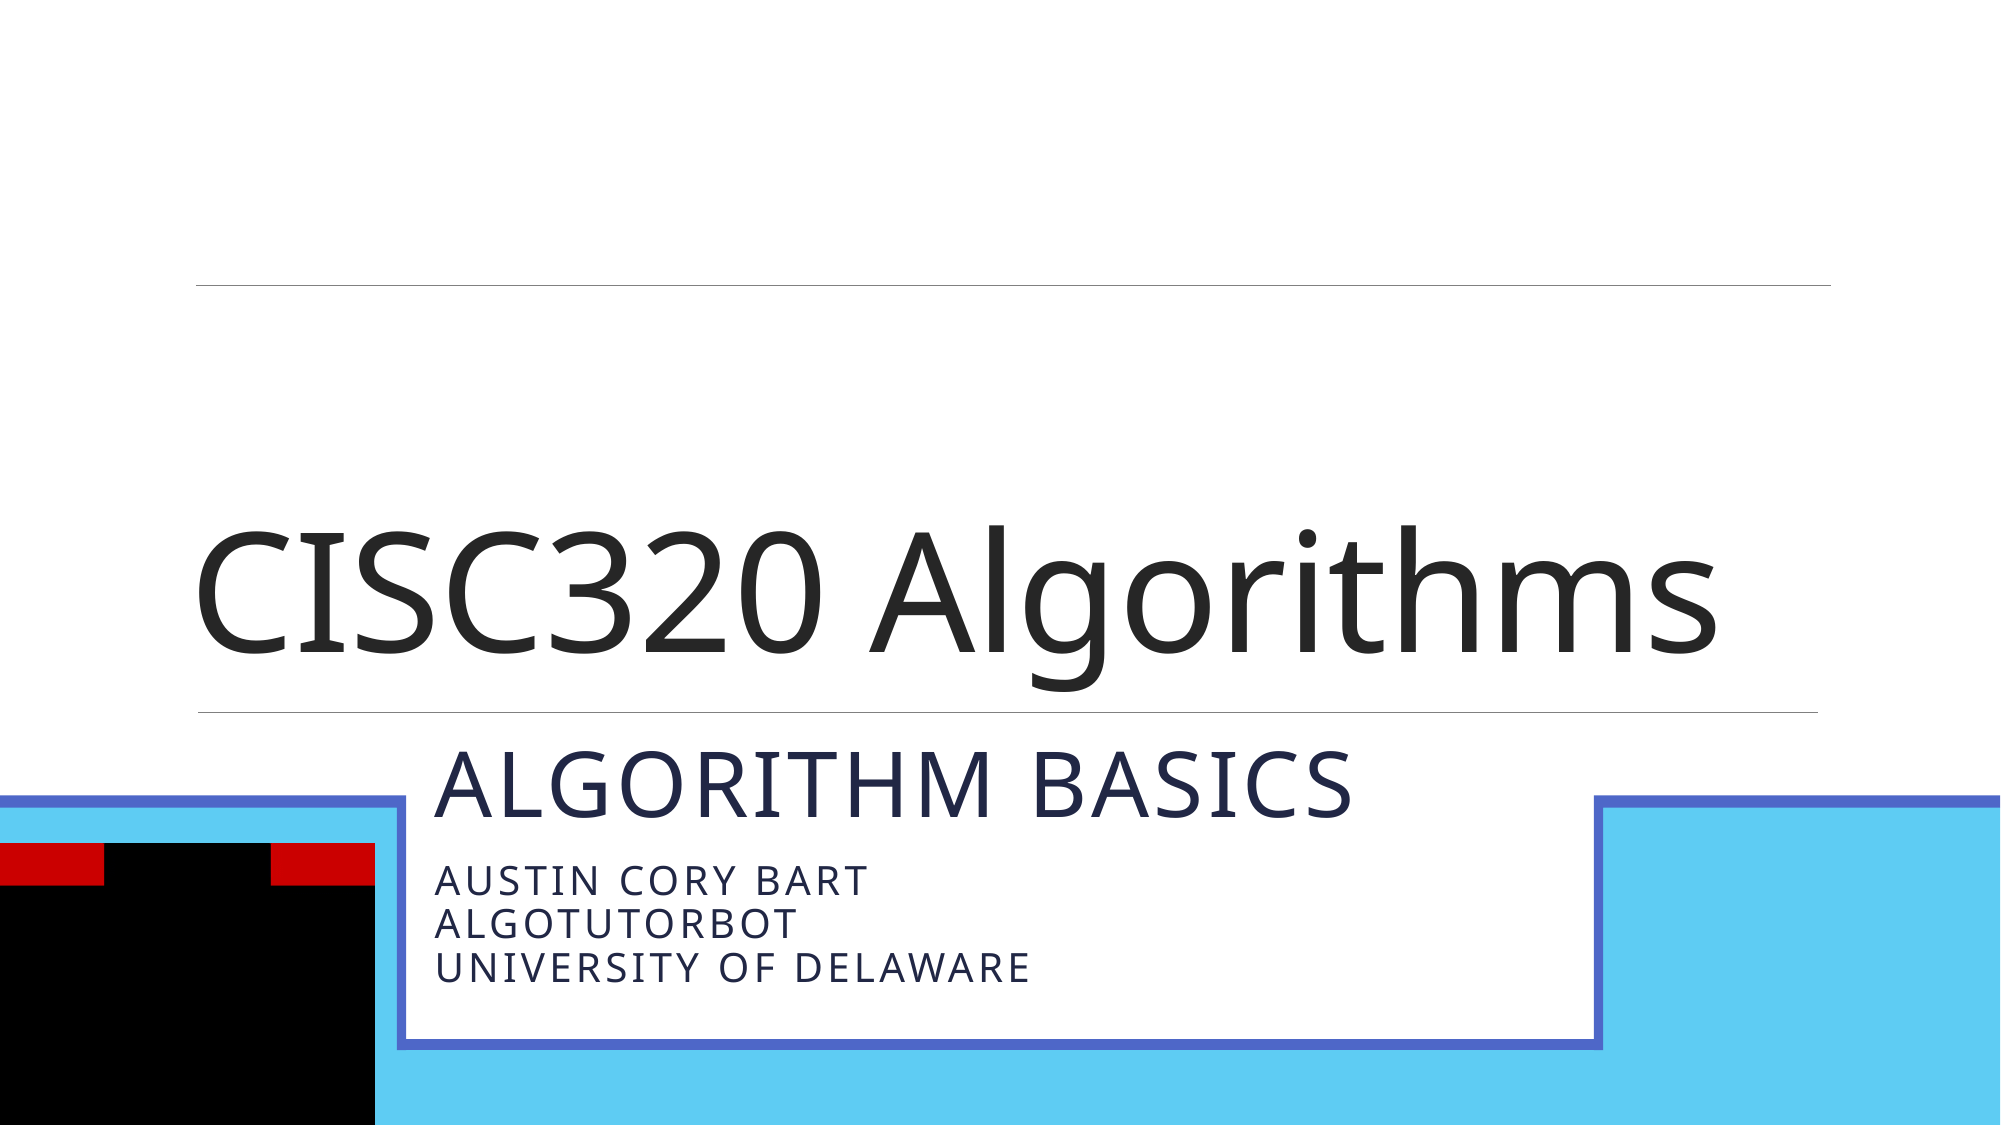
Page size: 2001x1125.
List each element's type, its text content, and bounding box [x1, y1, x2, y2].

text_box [0, 843, 376, 1125]
subtitle Algorithm Basics Austin Cory Bart AlgoTutorBot University of Delaware [419, 730, 1577, 1001]
title CISC320 Algorithms [174, 284, 1825, 695]
